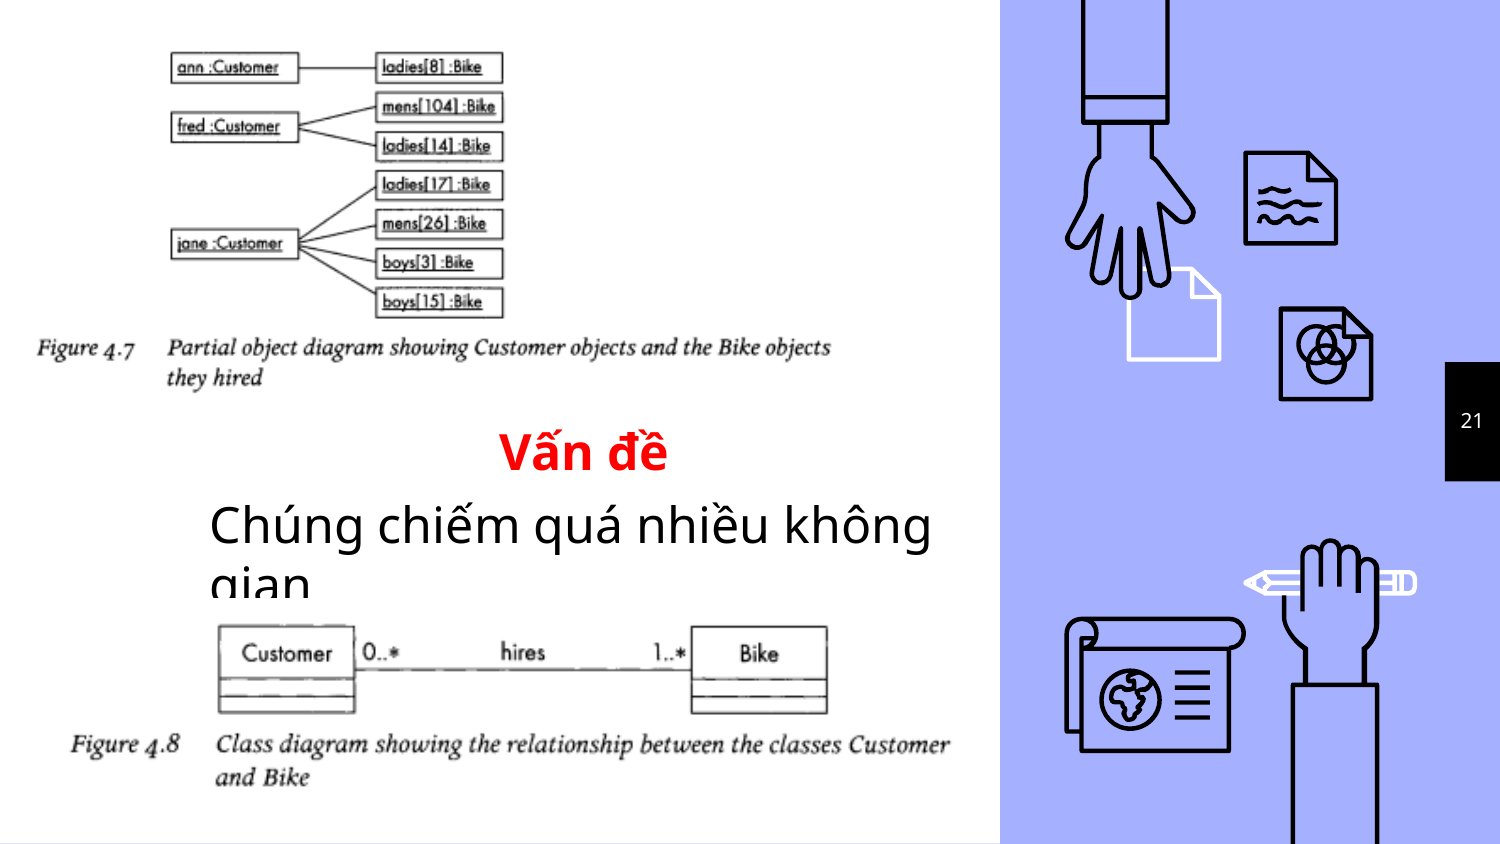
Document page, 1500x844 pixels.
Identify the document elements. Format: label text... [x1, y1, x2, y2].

slide_number 21 [1444, 362, 1500, 482]
picture [52, 598, 971, 814]
picture [29, 31, 850, 411]
list Vấn đề Chúng chiếm quá nhiều không gian [194, 405, 975, 608]
